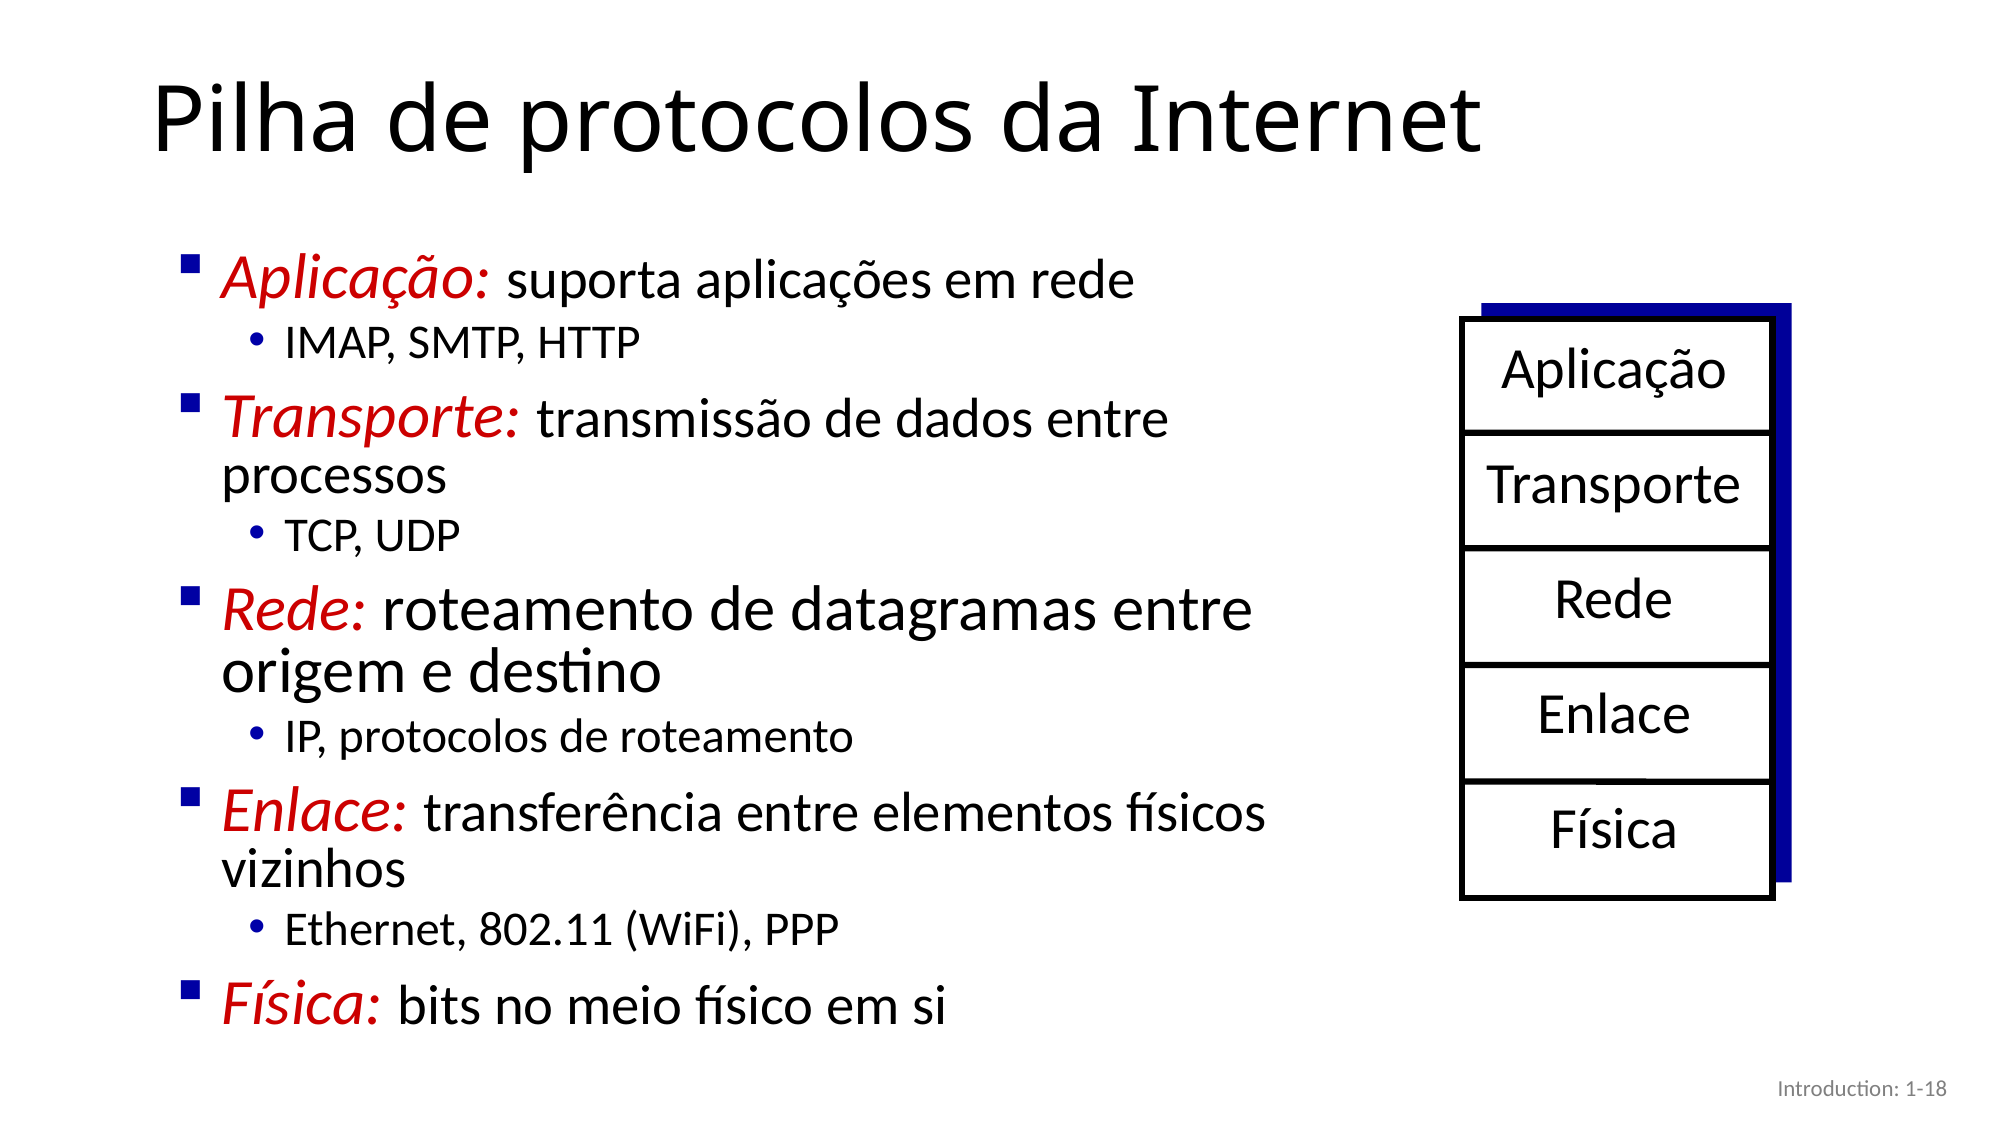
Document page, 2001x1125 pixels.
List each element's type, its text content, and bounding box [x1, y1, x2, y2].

title Pilha de protocolos da Internet [135, 47, 1861, 195]
slide_number Introduction: 1-18 [1512, 1056, 1963, 1117]
text_box Aplicação: suporta aplicações em rede IMAP, SMTP, HTTP Transporte: transmissão de dados entre processos TCP, UDP Rede: roteamento de datagramas entre origem e destino IP, protocolos de roteamento Enlace: transferência entre elementos físicos vizinhos Ethernet, 802.11 (WiFi), PPP Física: bits no meio físico em si [160, 241, 1370, 1049]
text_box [1460, 303, 1792, 899]
